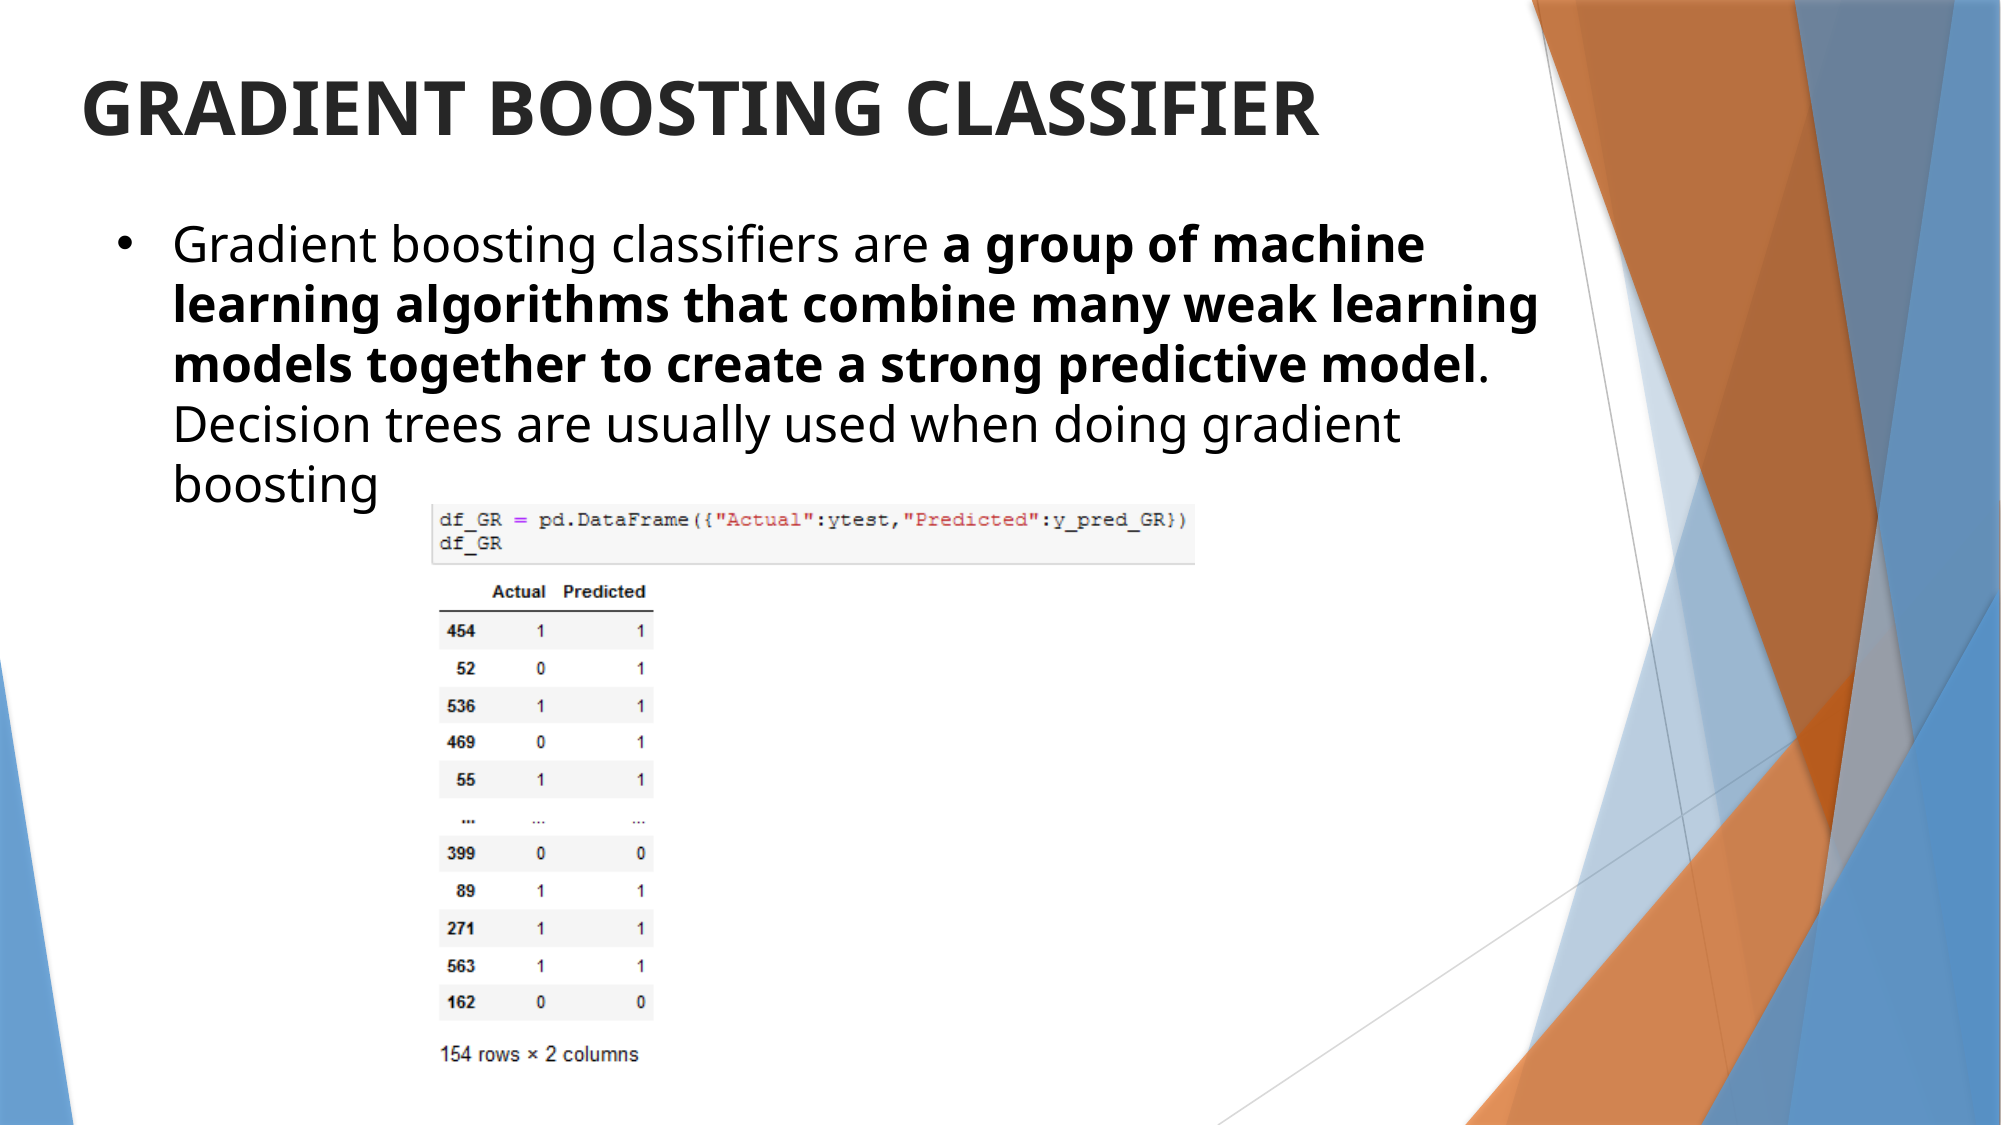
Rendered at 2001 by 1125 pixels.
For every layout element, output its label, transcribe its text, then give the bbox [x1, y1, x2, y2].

title GRADIENT BOOSTING CLASSIFIER [65, 52, 1476, 270]
text_box Gradient boosting classifiers are a group of machine learning algorithms that combine many weak learning models together to create a strong predictive model. Decision trees are usually used when doing gradient boosting [101, 205, 1571, 520]
picture [427, 504, 1196, 1071]
